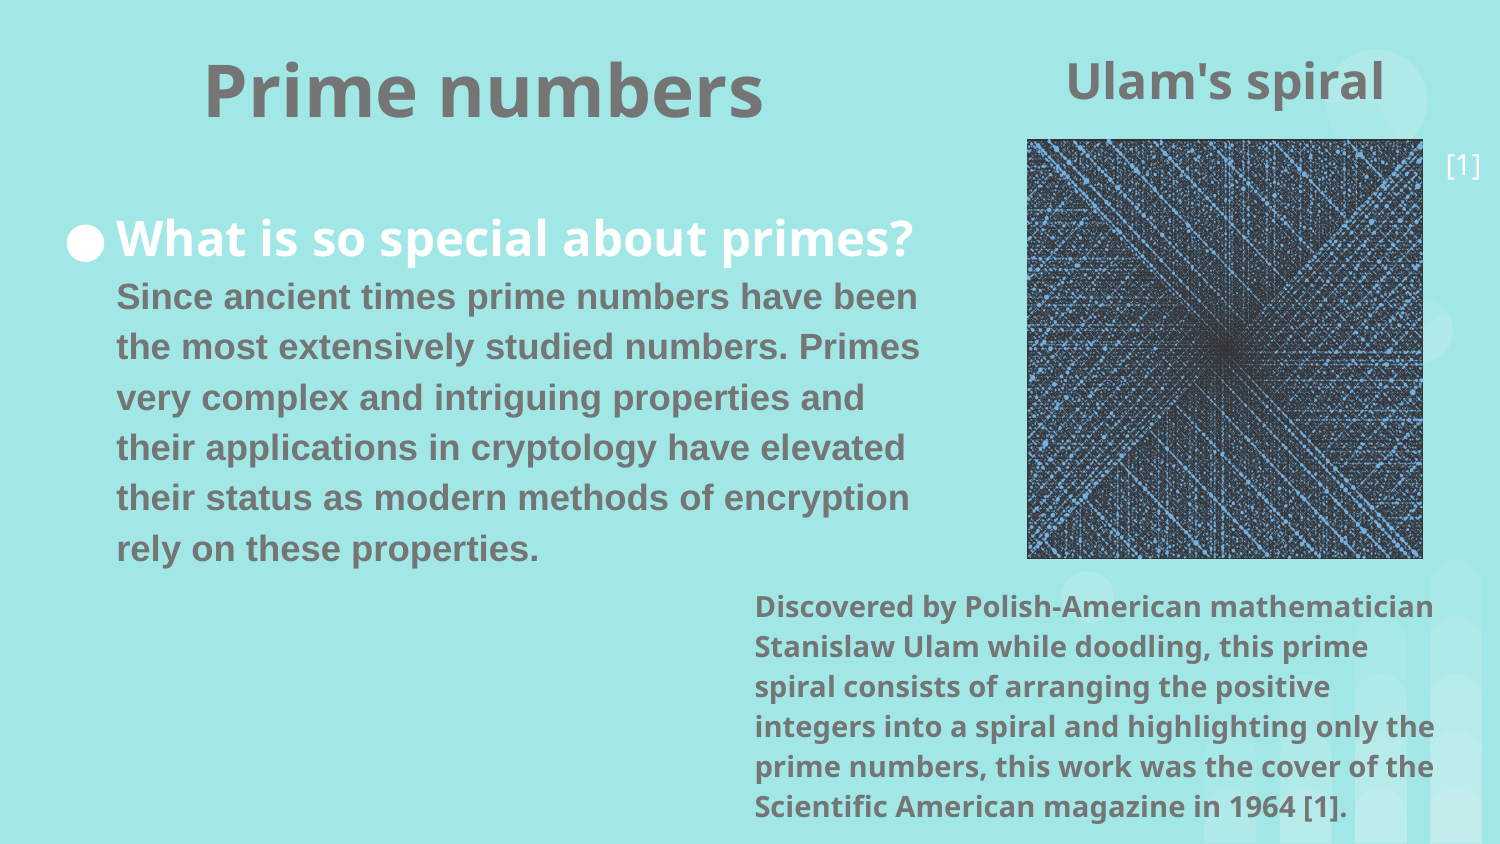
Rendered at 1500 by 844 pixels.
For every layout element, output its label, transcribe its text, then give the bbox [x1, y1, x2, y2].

picture [1027, 139, 1423, 559]
text_box [839, 125, 1296, 512]
text_box What is so special about primes? Since ancient times prime numbers have been the most extensively studied numbers. Primes very complex and intriguing properties and their applications in cryptology have elevated their status as modern methods of encryption rely on these properties. [26, 183, 942, 837]
text_box Ulam's spiral [784, 0, 1500, 125]
text_box [1] [1430, 131, 1500, 197]
text_box Prime numbers [43, 21, 925, 147]
text_box Discovered by Polish-American mathematician Stanislaw Ulam while doodling, this prime spiral consists of arranging the positive integers into a spiral and highlighting only the prime numbers, this work was the cover of the Scientific American magazine in 1964 [1]. [664, 567, 1457, 839]
